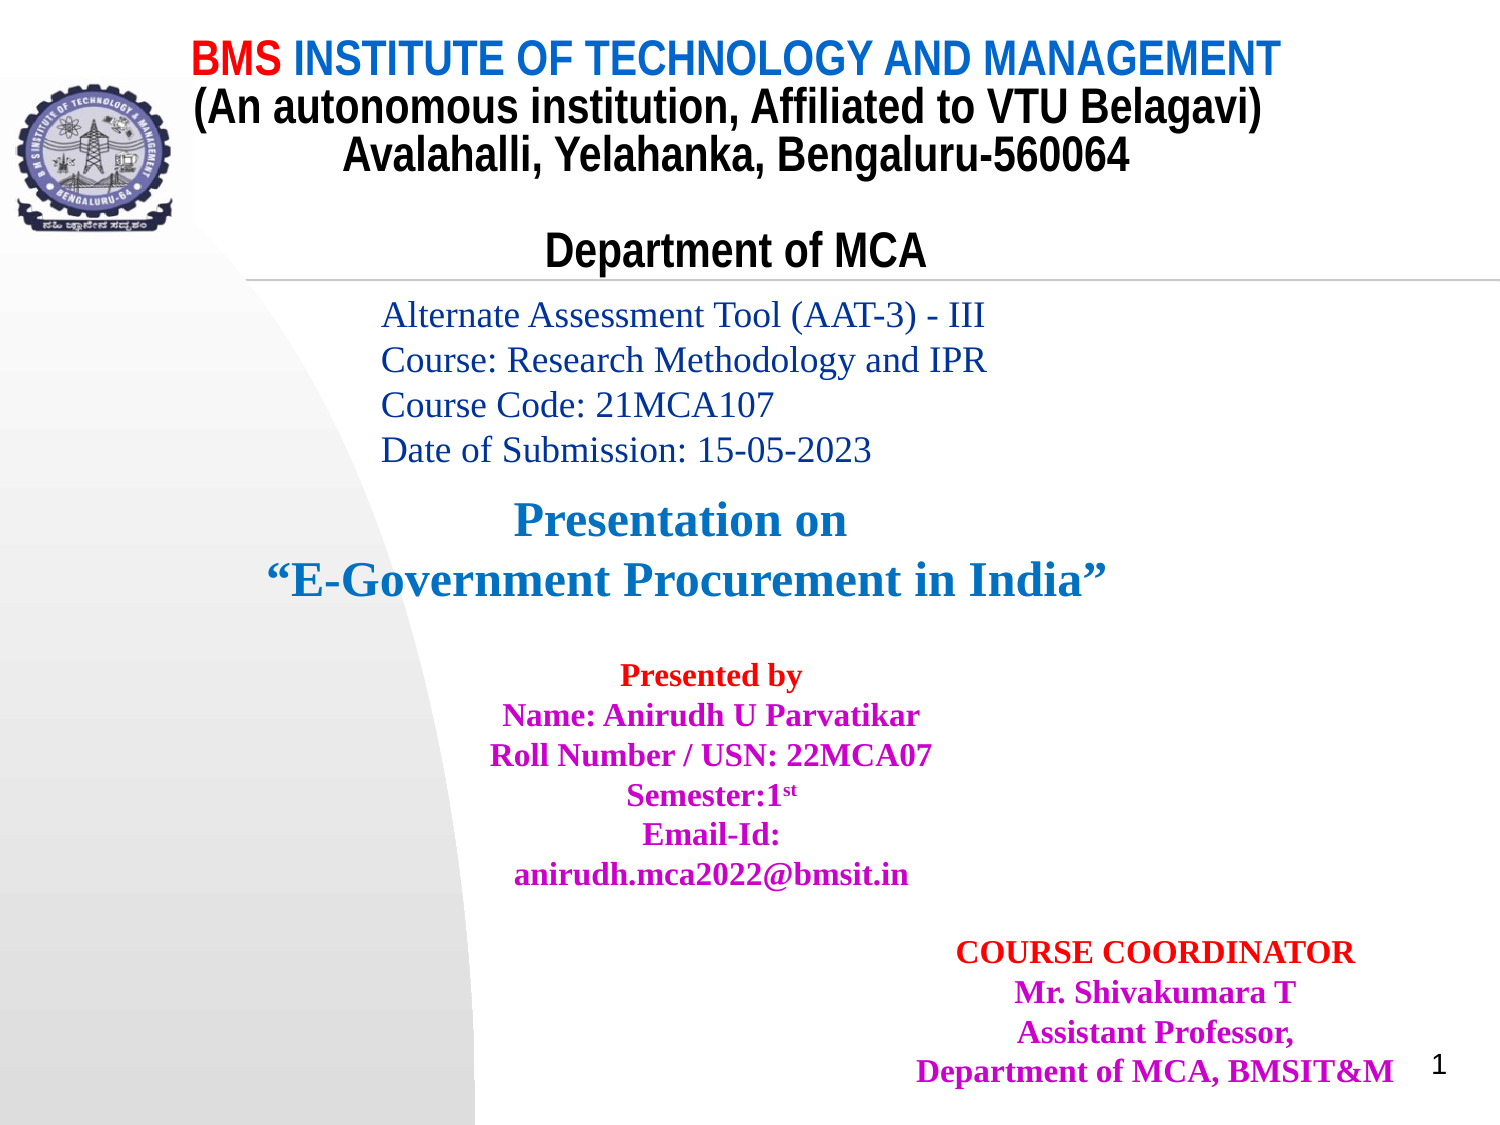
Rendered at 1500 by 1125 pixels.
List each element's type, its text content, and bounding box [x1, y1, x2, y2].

title BMS INSTITUTE OF TECHNOLOGY AND MANAGEMENT (An autonomous institution, Affiliated to VTU Belagavi) Avalahalli, Yelahanka, Bengaluru-560064 Department of MCA [9, 0, 1463, 285]
picture [0, 77, 195, 243]
text_box Presented by Name: Anirudh U Parvatikar Roll Number / USN: 22MCA07 Semester:1st Email-Id: anirudh.mca2022@bmsit.in [442, 598, 981, 993]
text_box Alternate Assessment Tool (AAT-3) - III Course: Research Methodology and IPR Course Code: 21MCA107 Date of Submission: 15-05-2023 [366, 282, 1105, 478]
text_box Presentation on “E-Government Procurement in India” [1, 479, 1372, 615]
text_box COURSE COORDINATOR Mr. Shivakumara T Assistant Professor, Department of MCA, BMSIT&M [811, 922, 1500, 1114]
